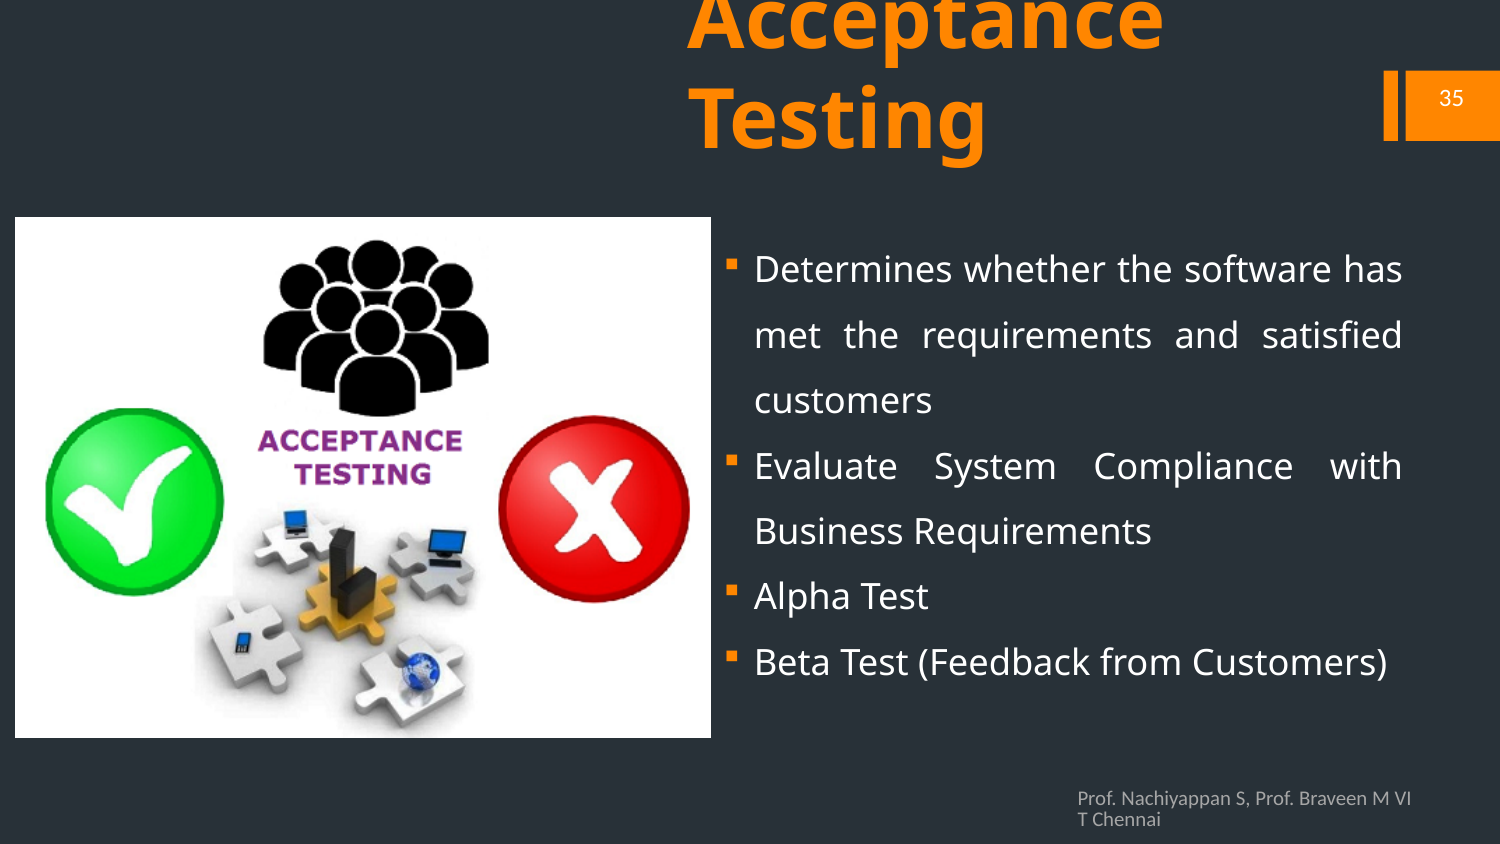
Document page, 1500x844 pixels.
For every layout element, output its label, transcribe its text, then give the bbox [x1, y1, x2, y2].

slide_number 35 [1325, 77, 1480, 116]
title Acceptance Testing [672, 12, 1423, 273]
list Determines whether the software has met the requirements and satisfied customers Evaluate System Compliance with Business Requirements Alpha Test Beta Test (Feedback from Customers) [711, 217, 1419, 738]
picture [14, 216, 711, 739]
footer Prof. Nachiyappan S, Prof. Braveen M VIT Chennai [1062, 784, 1431, 822]
